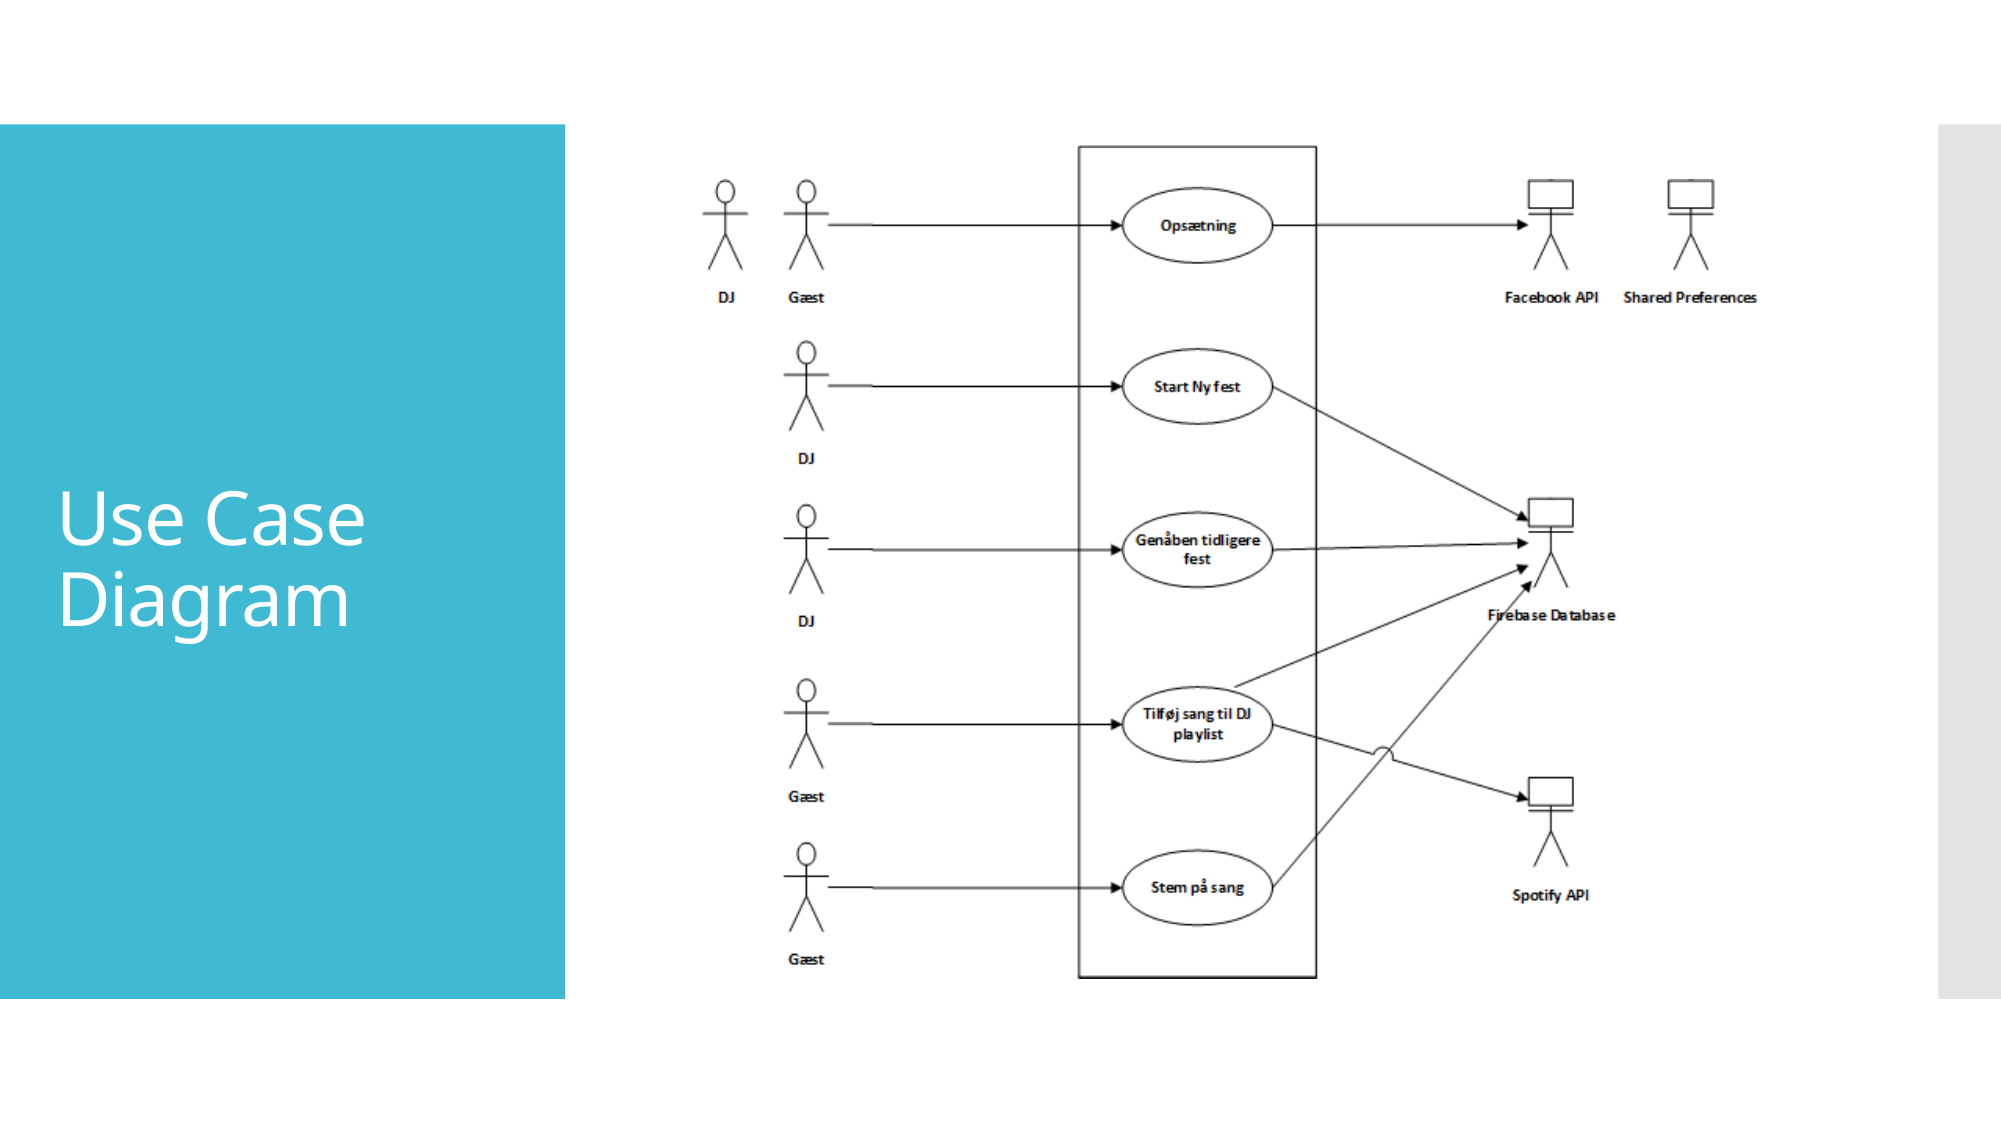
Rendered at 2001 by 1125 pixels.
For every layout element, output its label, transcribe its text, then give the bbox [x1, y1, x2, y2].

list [701, 145, 1768, 979]
title Use Case Diagram [41, 184, 525, 940]
